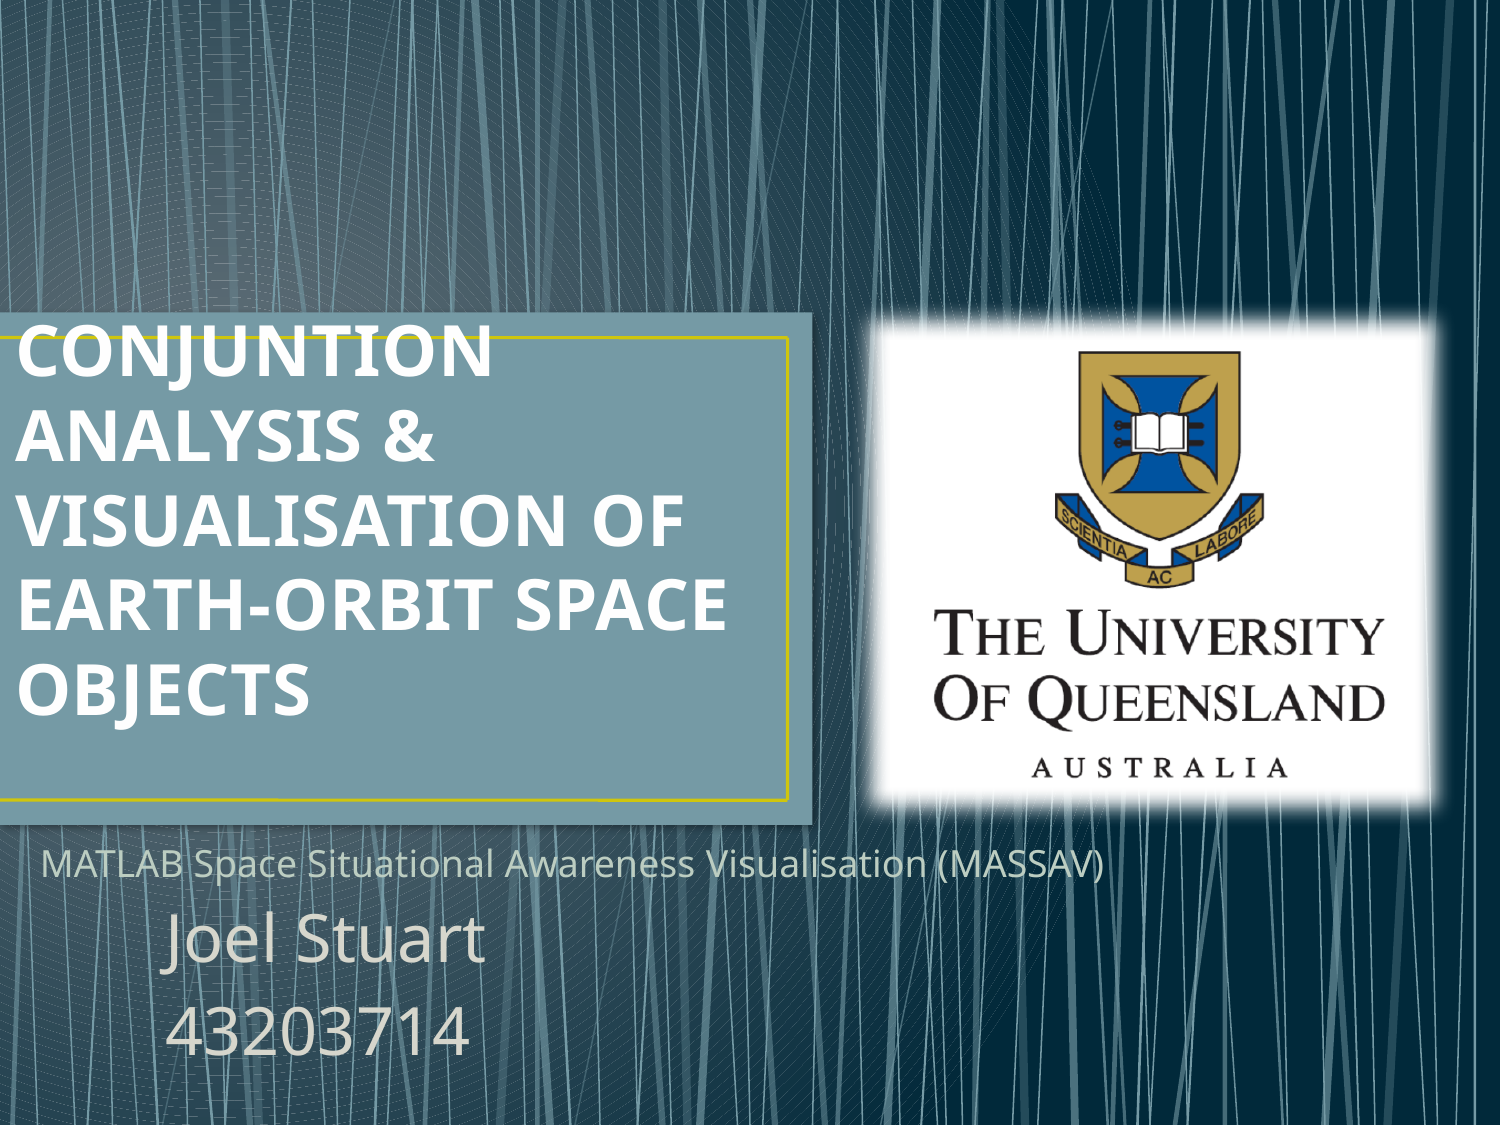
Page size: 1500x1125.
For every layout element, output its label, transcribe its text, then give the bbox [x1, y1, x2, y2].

text_box MATLAB Space Situational Awareness Visualisation (MASSAV) [24, 832, 1188, 893]
title CONJUNTION ANALYSIS & VISUALISATION OF EARTH-ORBIT SPACE OBJECTS [0, 474, 813, 738]
subtitle Joel Stuart 43203714 [150, 887, 1300, 1057]
picture [849, 293, 1452, 828]
